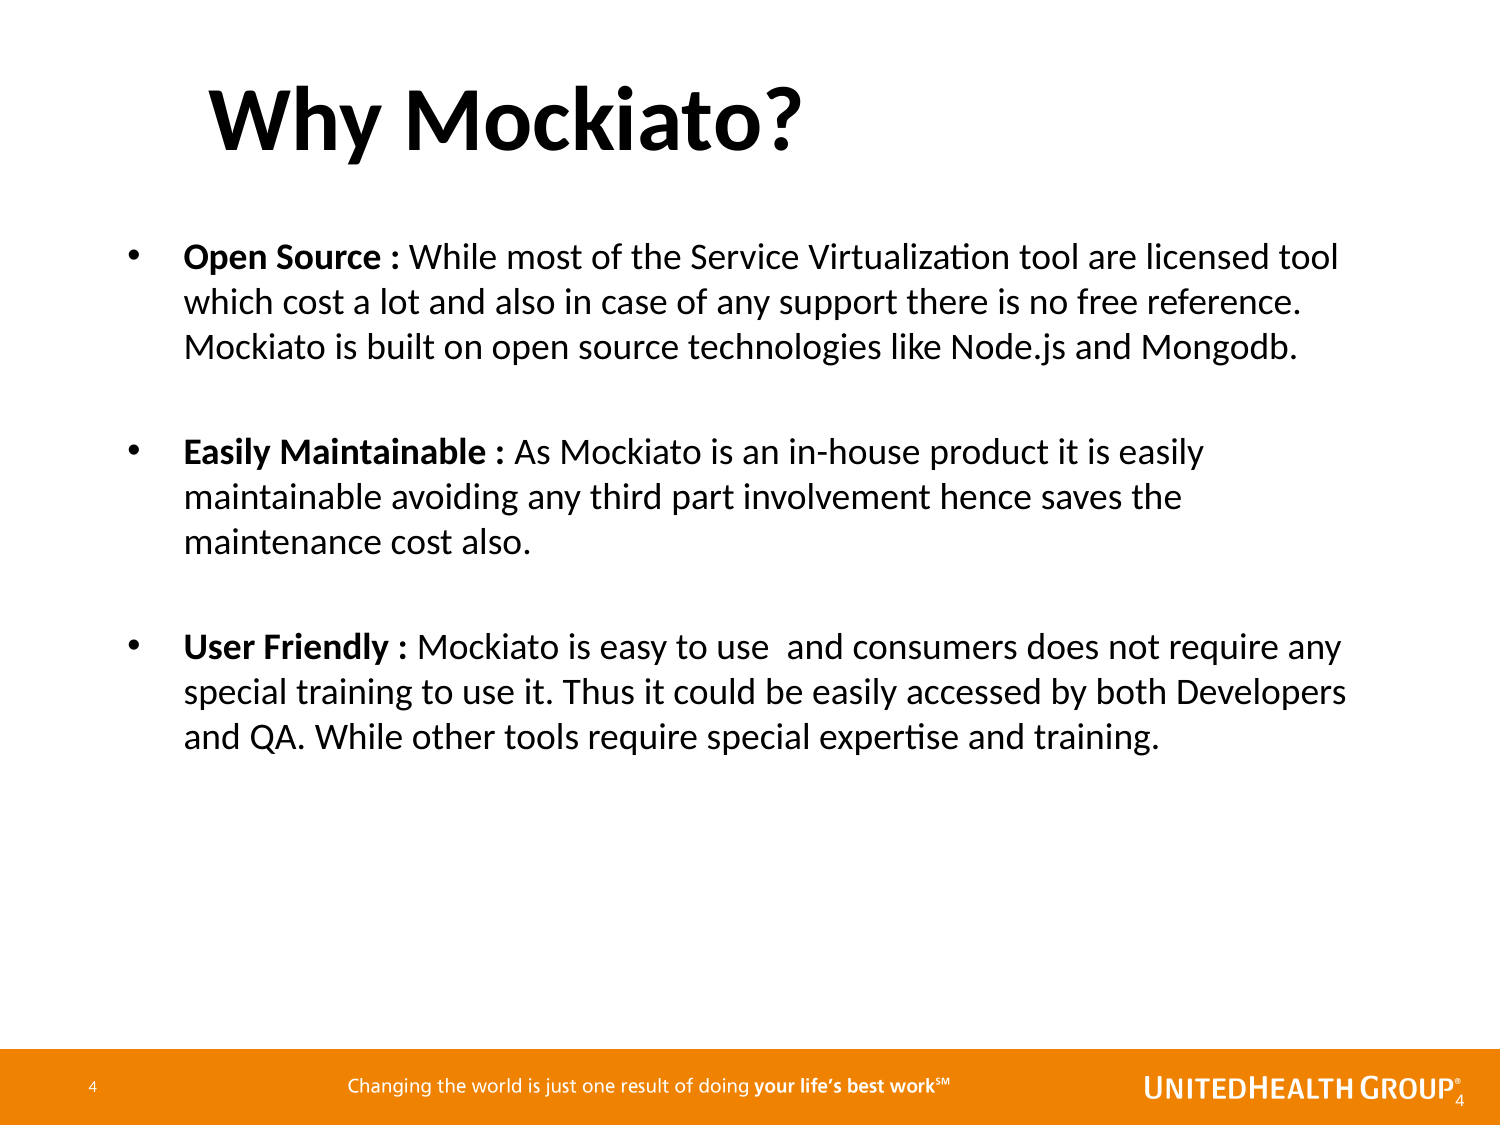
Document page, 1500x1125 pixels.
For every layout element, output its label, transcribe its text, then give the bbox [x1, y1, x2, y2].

slide_number 4 [1440, 1082, 1481, 1123]
list Why Mockiato? [187, 87, 1188, 200]
list Open Source : While most of the Service Virtualization tool are licensed tool which cost a lot and also in case of any support there is no free reference. Mockiato is built on open source technologies like Node.js and Mongodb. Easily Maintainable : As Mockiato is an in-house product it is easily maintainable avoiding any third part involvement hence saves the maintenance cost also. User Friendly : Mockiato is easy to use and consumers does not require any special training to use it. Thus it could be easily accessed by both Developers and QA. While other tools require special expertise and training. [112, 224, 1405, 919]
picture [0, 1049, 1500, 1125]
